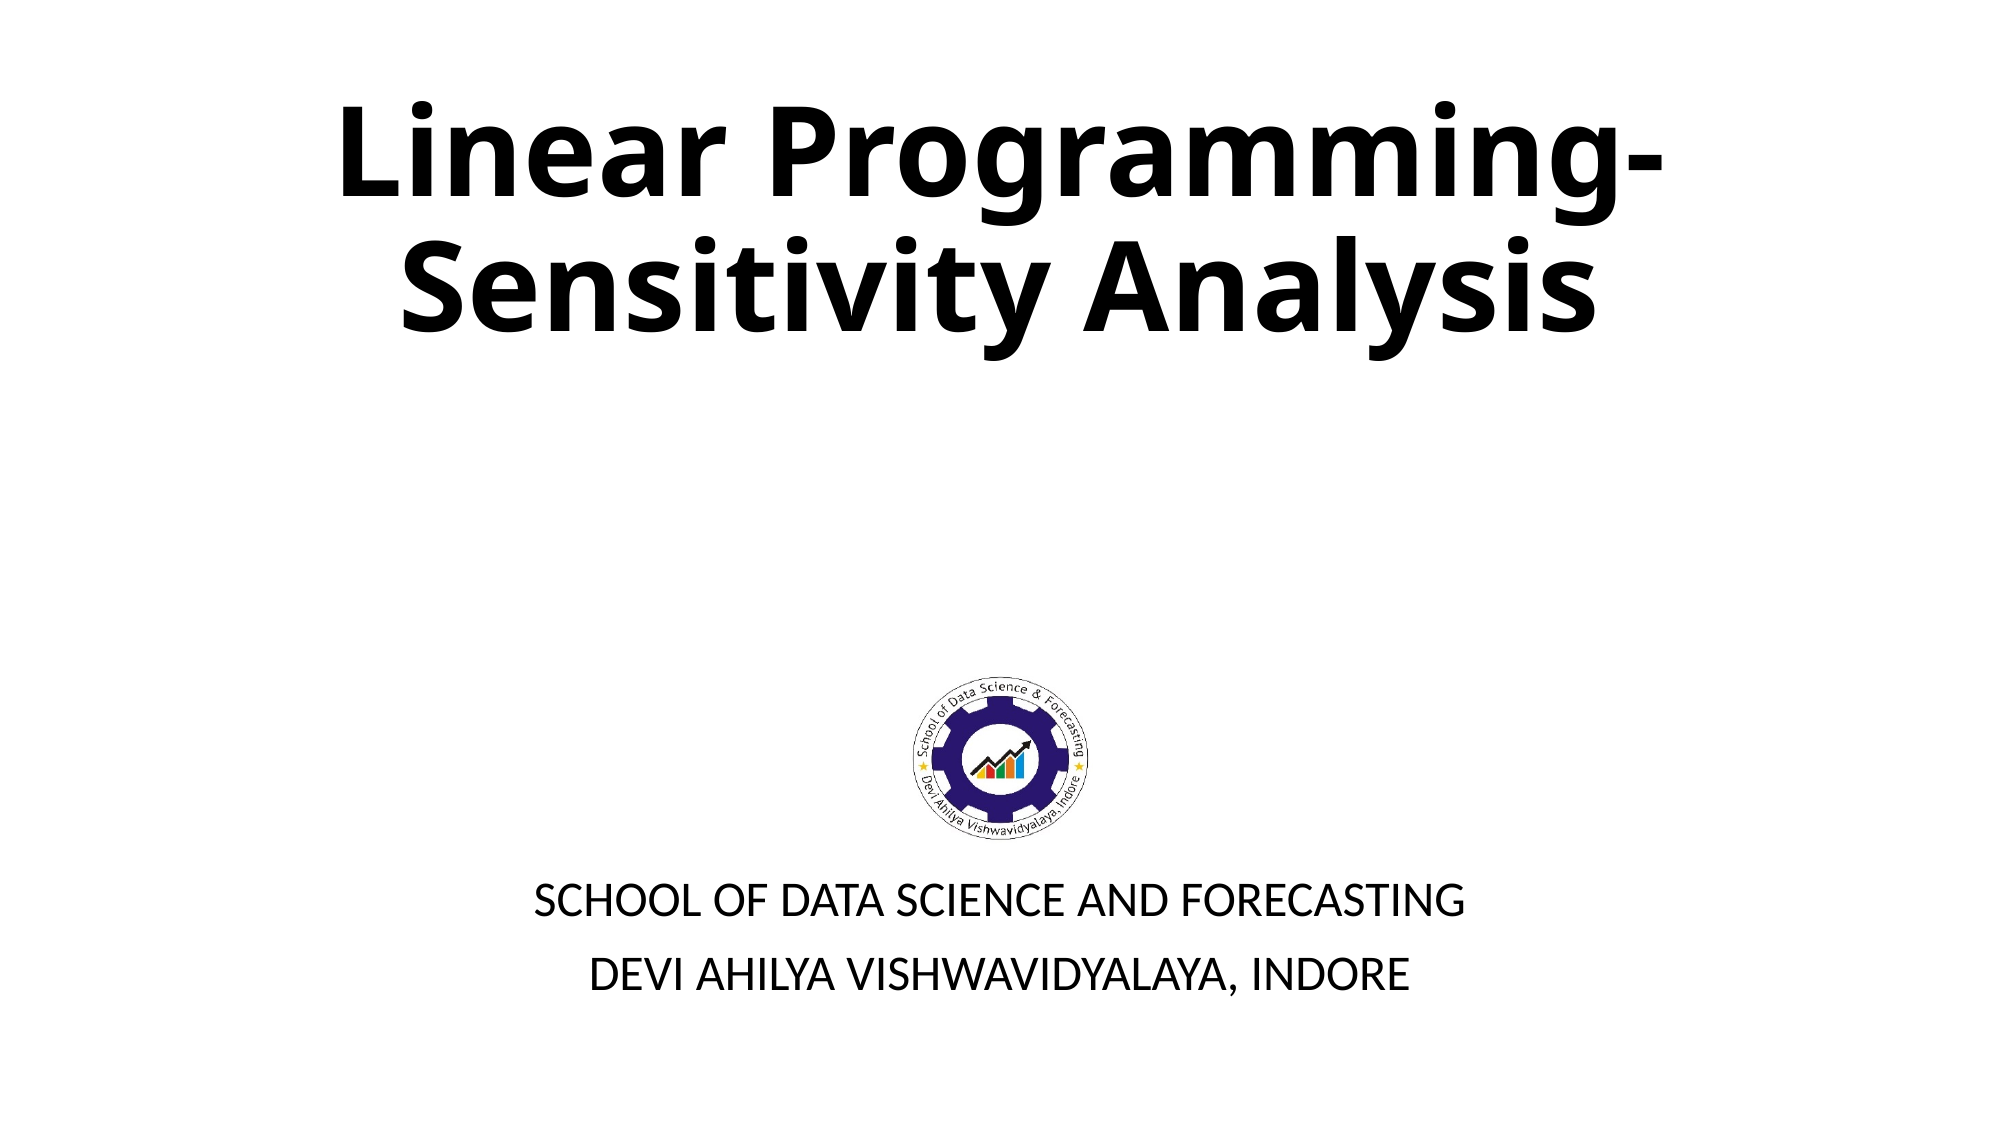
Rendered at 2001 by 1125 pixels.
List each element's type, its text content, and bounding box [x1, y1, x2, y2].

title Linear Programming-Sensitivity Analysis [249, 73, 1750, 366]
subtitle SCHOOL OF DATA SCIENCE AND FORECASTING DEVI AHILYA VISHWAVIDYALAYA, INDORE [239, 865, 1761, 1010]
picture [907, 670, 1093, 846]
